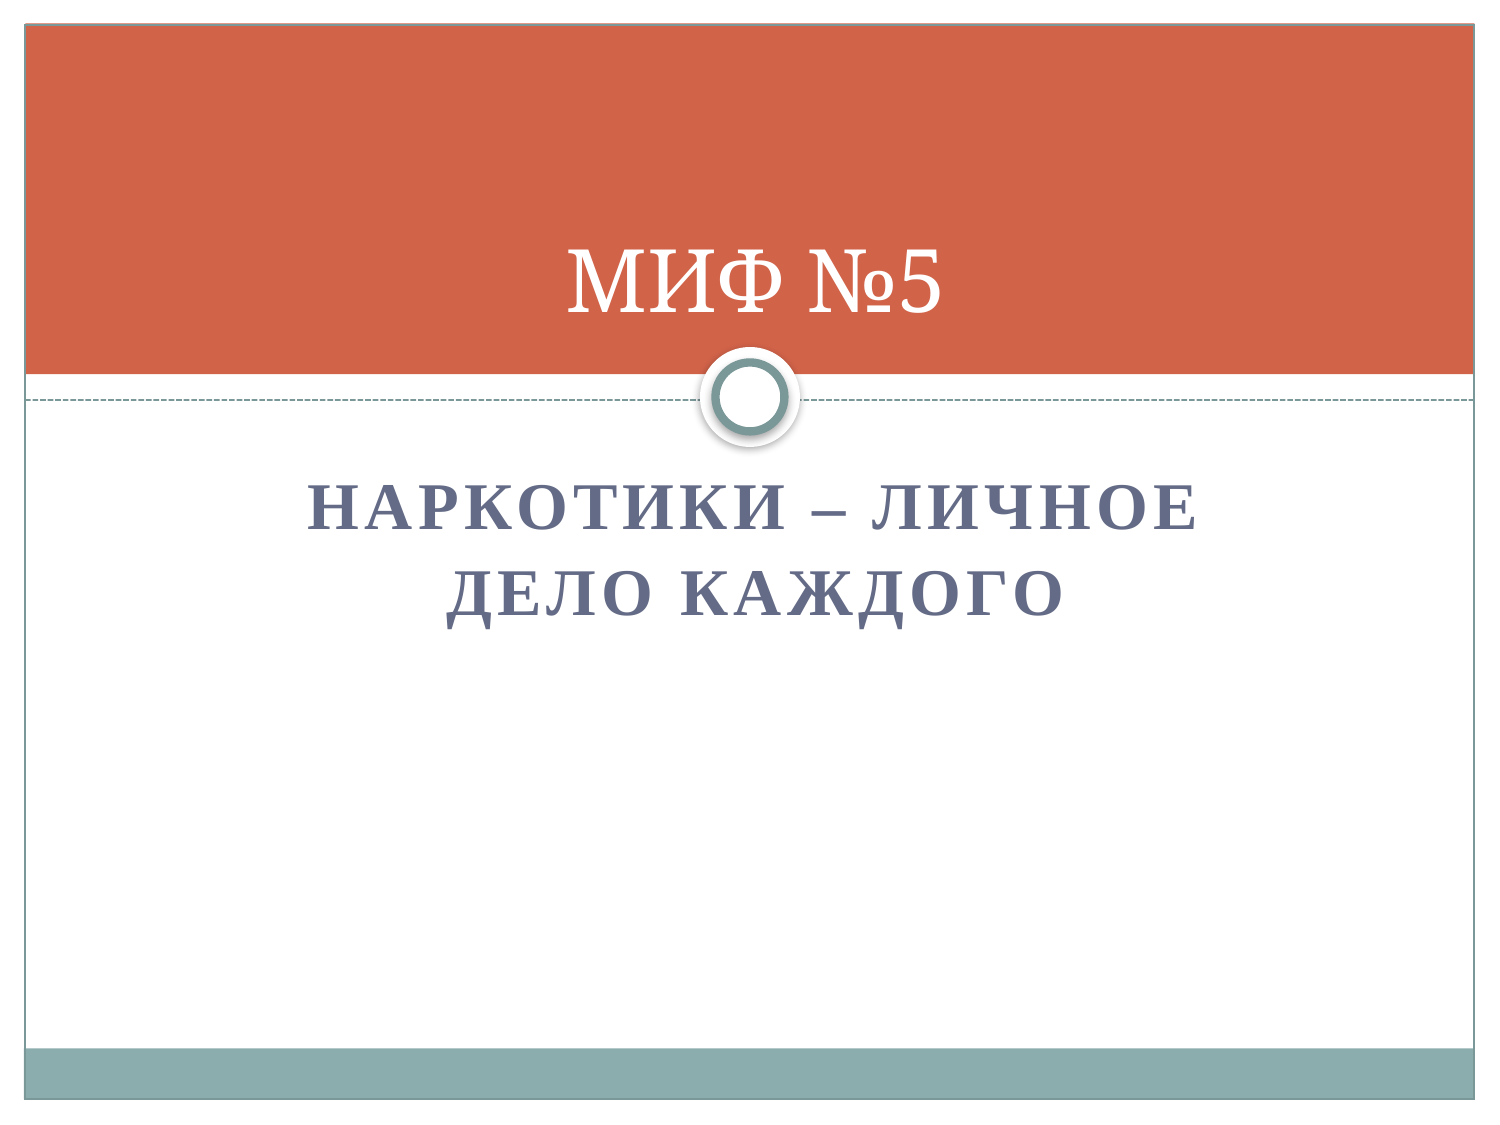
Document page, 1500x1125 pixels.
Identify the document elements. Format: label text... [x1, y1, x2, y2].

list Наркотики – личное дело каждого [224, 450, 1288, 725]
title МИФ №5 [118, 87, 1394, 338]
